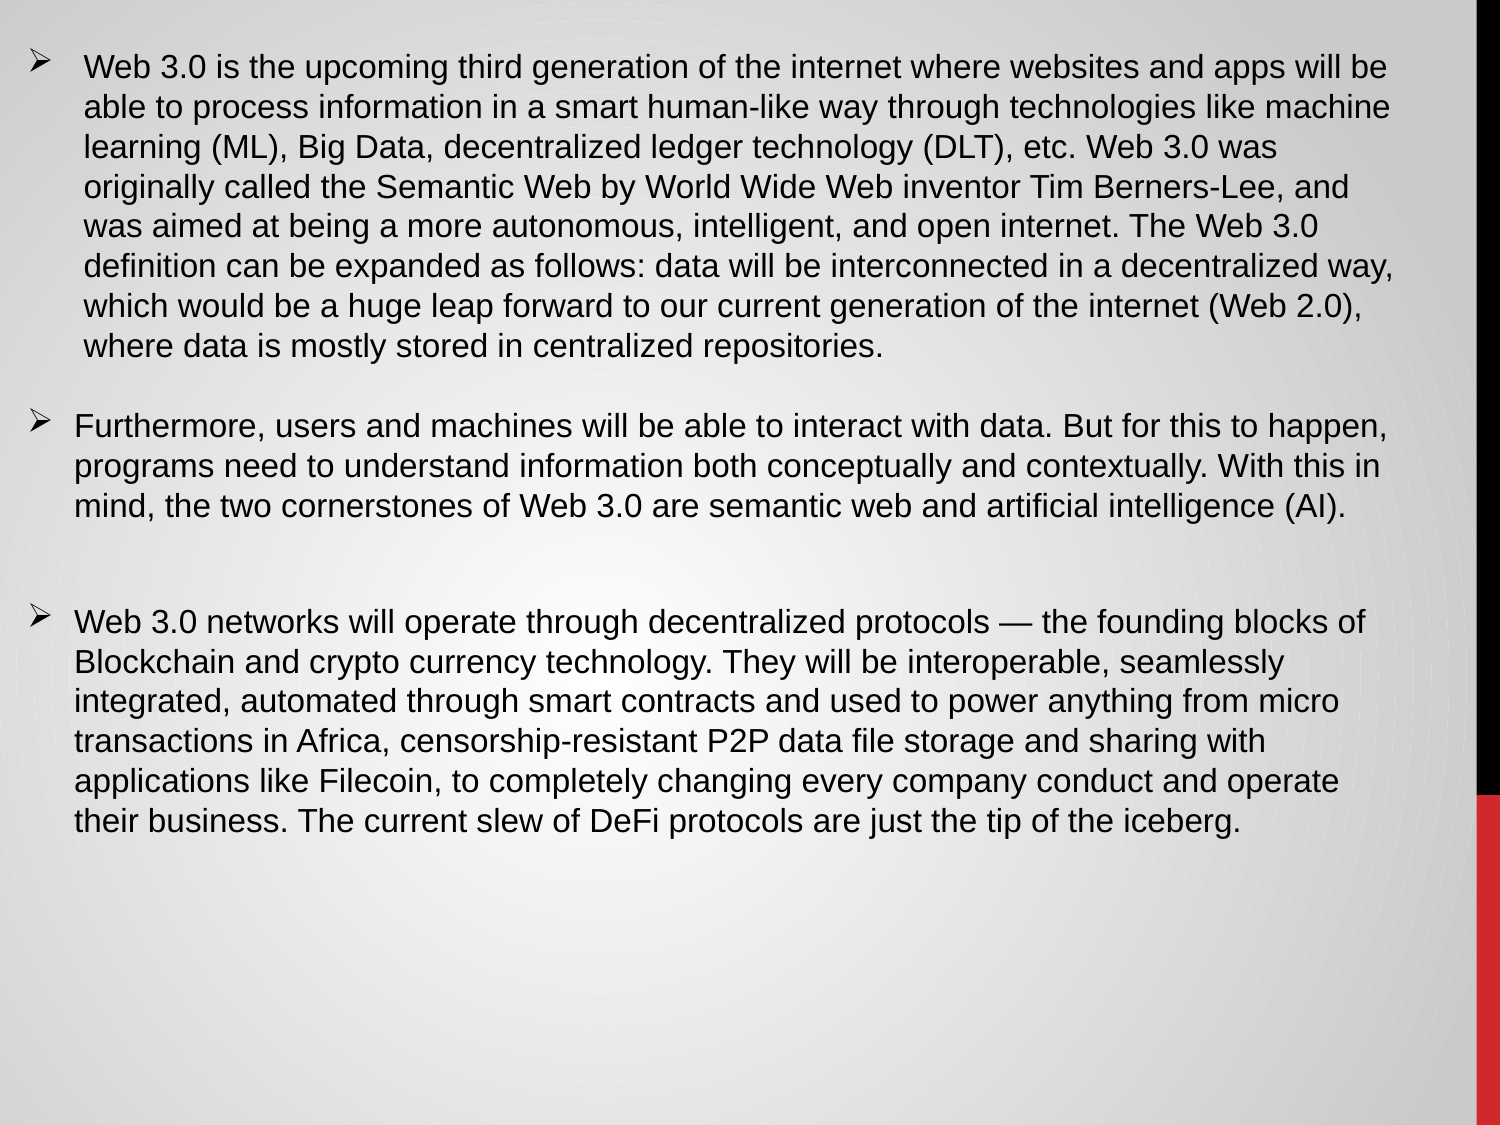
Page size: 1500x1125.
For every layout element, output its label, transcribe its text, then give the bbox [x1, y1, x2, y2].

text_box Web 3.0 is the upcoming third generation of the internet where websites and apps will be able to process information in a smart human-like way through technologies like machine learning (ML), Big Data, decentralized ledger technology (DLT), etc. Web 3.0 was originally called the Semantic Web by World Wide Web inventor Tim Berners-Lee, and was aimed at being a more autonomous, intelligent, and open internet. The Web 3.0 definition can be expanded as follows: data will be interconnected in a decentralized way, which would be a huge leap forward to our current generation of the internet (Web 2.0), where data is mostly stored in centralized repositories. Furthermore, users and machines will be able to interact with data. But for this to happen, programs need to understand information both conceptually and contextually. With this in mind, the two cornerstones of Web 3.0 are semantic web and artificial intelligence (AI). [12, 37, 1425, 532]
text_box Web 3.0 networks will operate through decentralized protocols — the founding blocks of Blockchain and crypto currency technology. They will be interoperable, seamlessly integrated, automated through smart contracts and used to power anything from micro transactions in Africa, censorship-resistant P2P data file storage and sharing with applications like Filecoin, to completely changing every company conduct and operate their business. The current slew of DeFi protocols are just the tip of the iceberg. [12, 592, 1425, 847]
